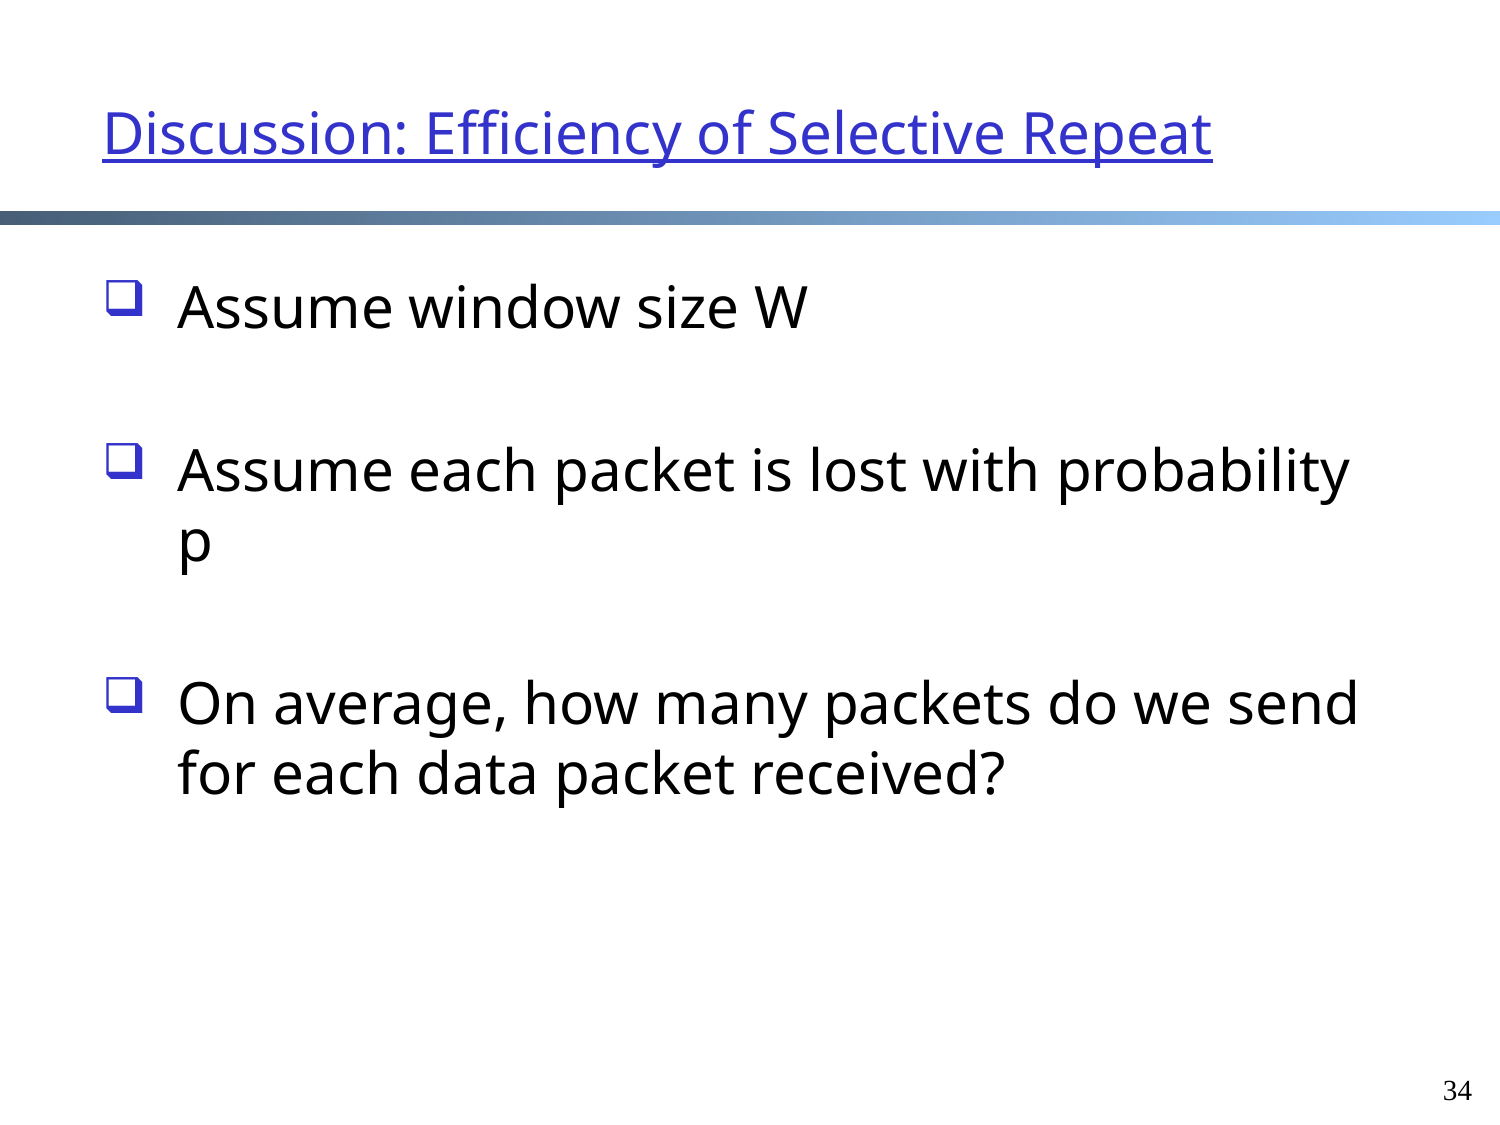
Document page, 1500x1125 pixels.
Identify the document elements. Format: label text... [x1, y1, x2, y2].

text_box Discussion: Efficiency of Selective Repeat [87, 37, 1404, 225]
text_box Assume window size W Assume each packet is lost with probability p On average, how many packets do we send for each data packet received? [87, 262, 1413, 1047]
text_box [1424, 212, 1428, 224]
text_box 34 [1418, 1057, 1488, 1115]
